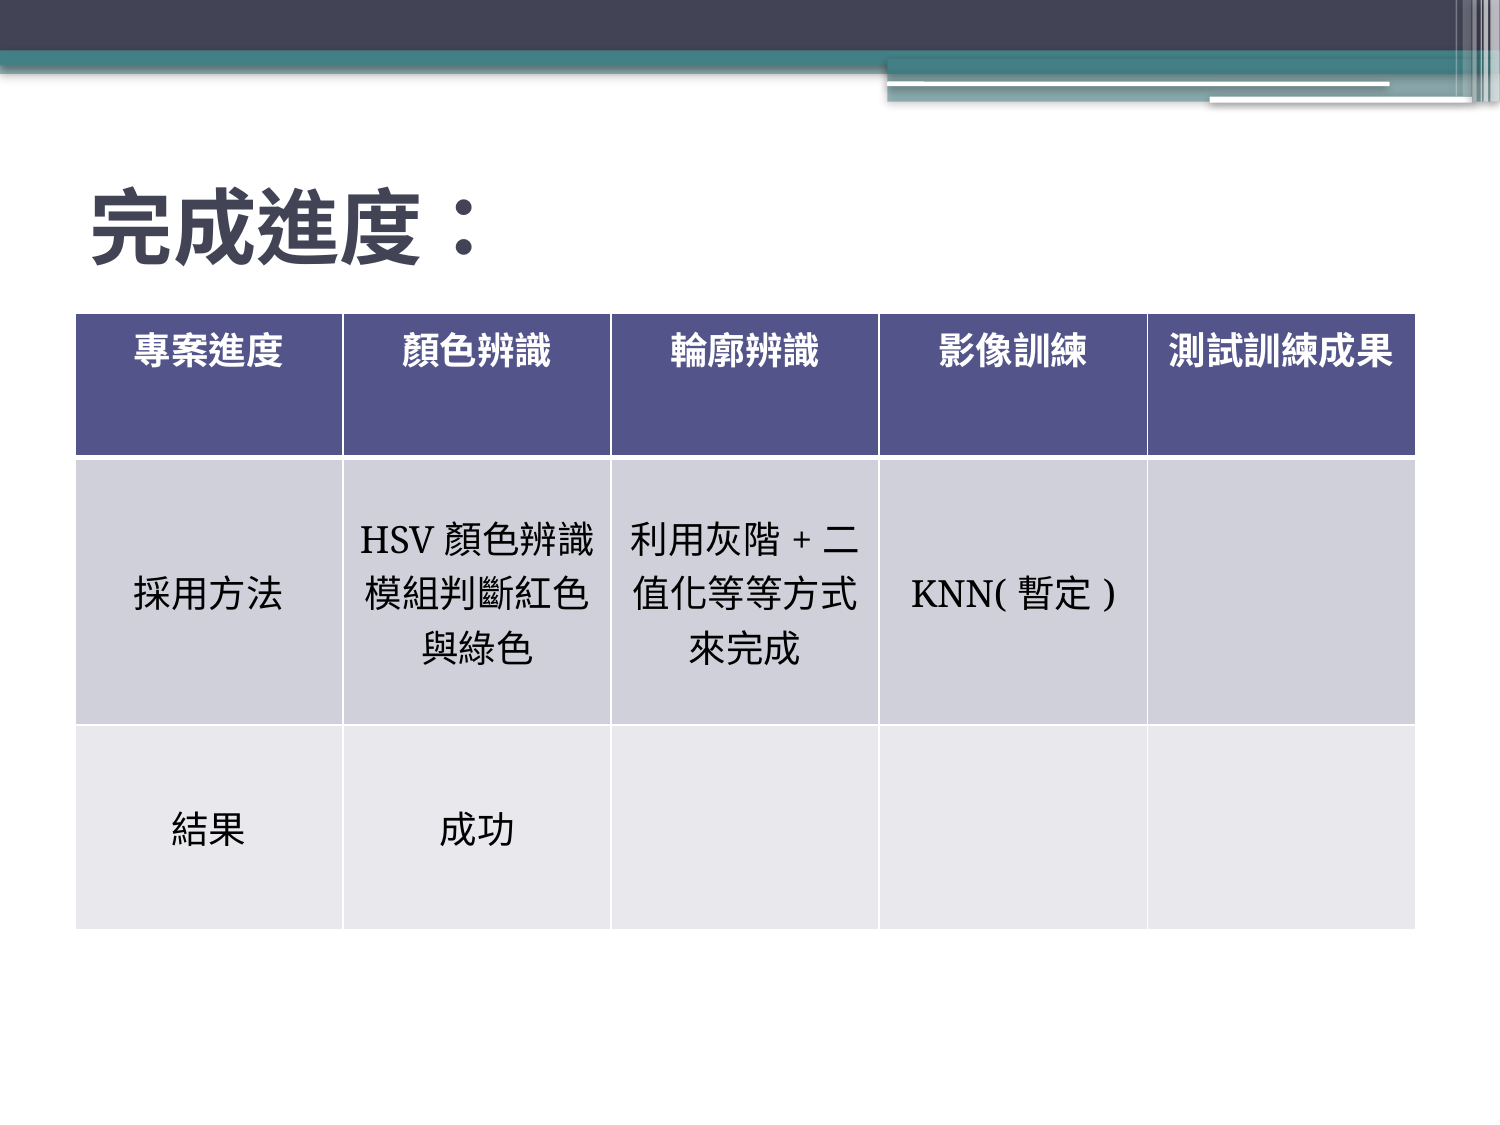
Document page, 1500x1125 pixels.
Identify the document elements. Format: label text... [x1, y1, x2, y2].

table_cell KNN(暫定) [880, 460, 1147, 724]
table_cell 利用灰階+二值化等等方式來完成 [612, 460, 878, 724]
text_box 完成進度： [74, 137, 1425, 313]
table_cell [880, 726, 1147, 929]
table_header 顏色辨識 [344, 314, 610, 455]
table_header 測試訓練成果 [1148, 314, 1415, 455]
table_cell [1148, 726, 1415, 929]
table_cell [612, 726, 878, 929]
table_cell 結果 [76, 726, 342, 929]
table_header 影像訓練 [880, 314, 1147, 455]
table_cell [1148, 460, 1415, 724]
table_header 輪廓辨識 [612, 314, 878, 455]
table_cell HSV顏色辨識模組判斷紅色與綠色 [344, 460, 610, 724]
table_header 專案進度 [76, 314, 342, 455]
table_cell 採用方法 [76, 460, 342, 724]
table_cell 成功 [344, 726, 610, 929]
